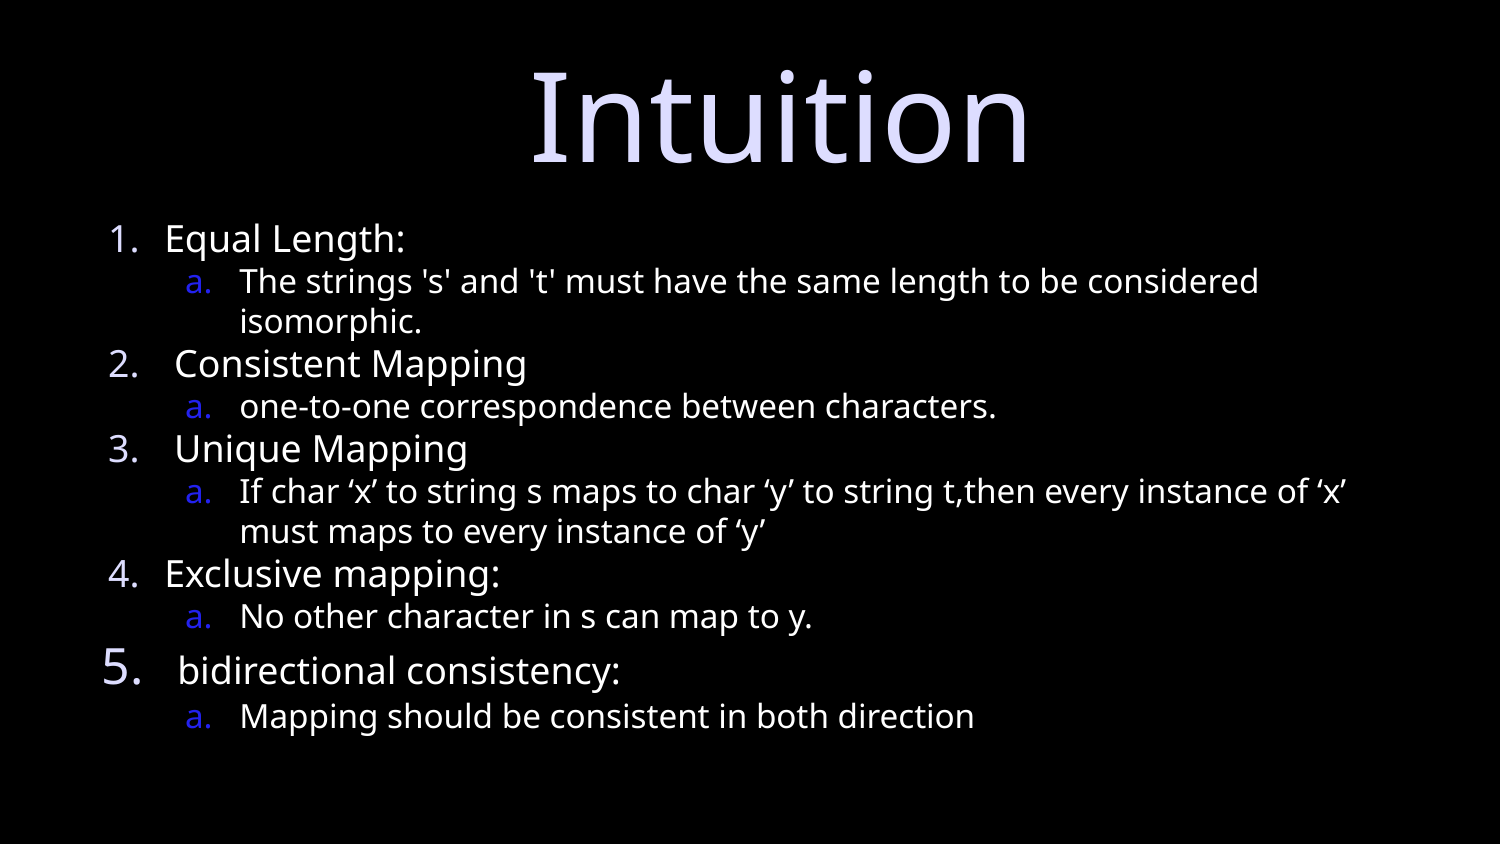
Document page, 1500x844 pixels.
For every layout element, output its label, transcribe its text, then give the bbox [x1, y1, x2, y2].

title Intuition [161, 22, 1403, 165]
title Equal Length: The strings 's' and 't' must have the same length to be considered isomorphic. Consistent Mapping one-to-one correspondence between characters. Unique Mapping If char ‘x’ to string s maps to char ‘y’ to string t,then every instance of ‘x’ must maps to every instance of ‘y’ Exclusive mapping: No other character in s can map to y. bidirectional consistency: Mapping should be consistent in both direction [74, 200, 1386, 741]
